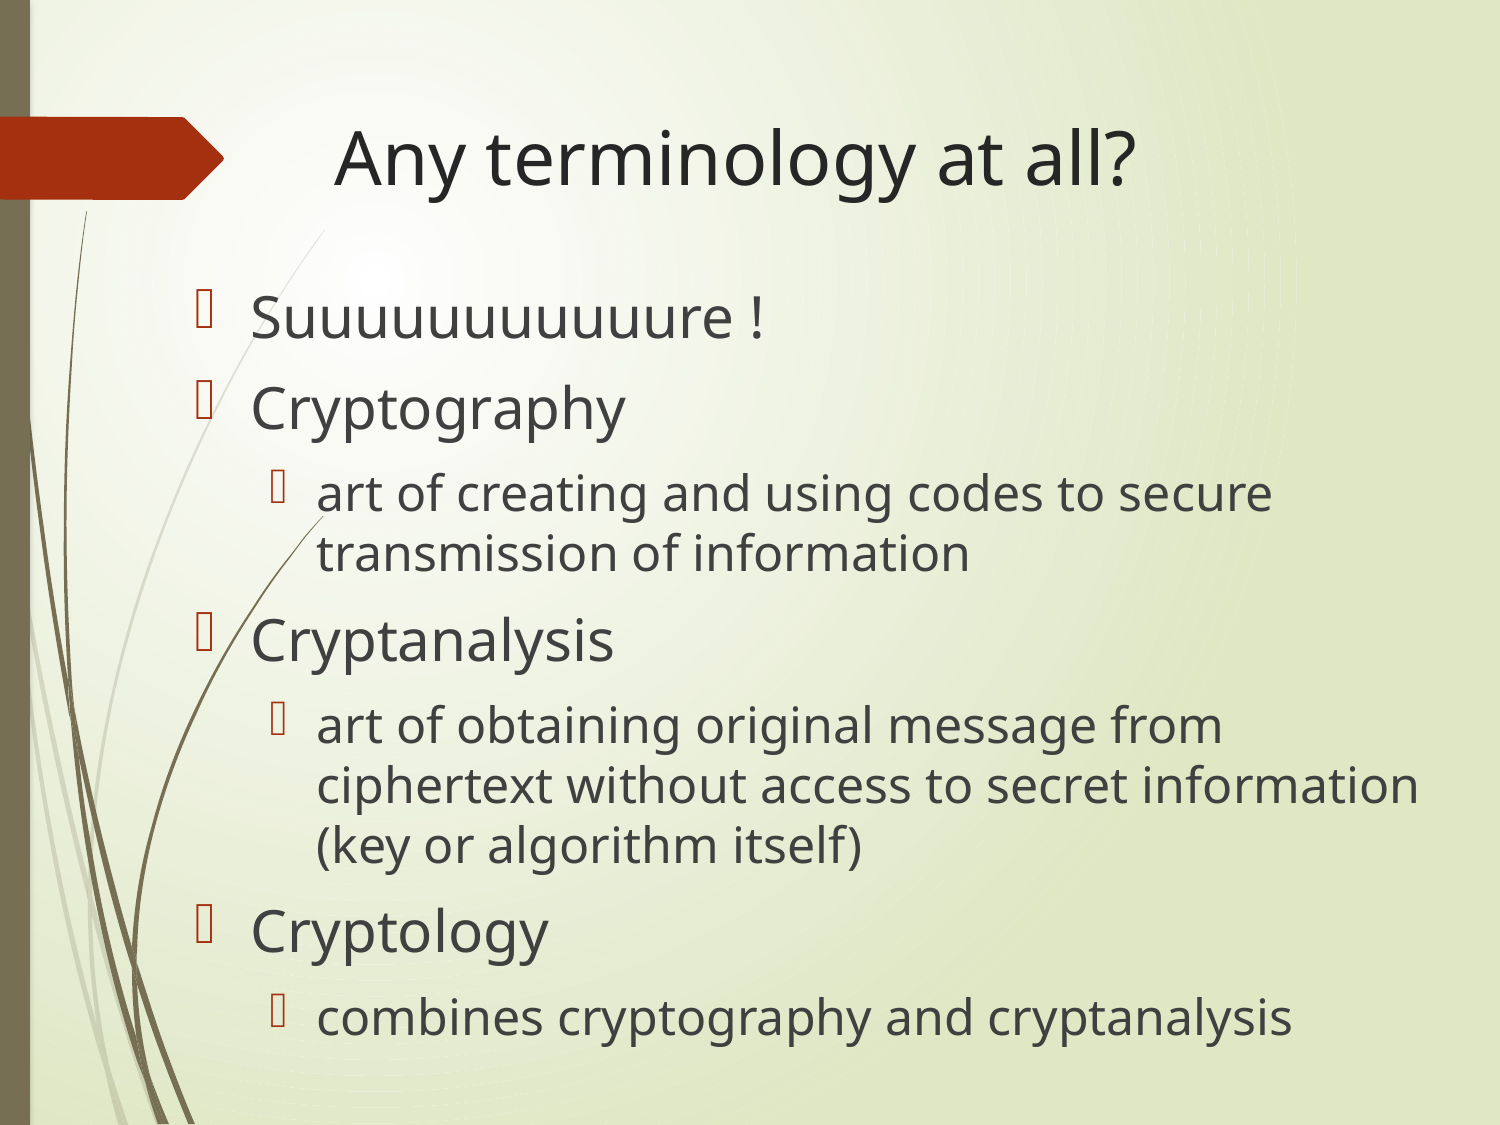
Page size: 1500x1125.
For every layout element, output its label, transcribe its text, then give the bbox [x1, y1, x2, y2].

list Suuuuuuuuuuure ! Cryptography art of creating and using codes to secure transmission of information Cryptanalysis art of obtaining original message from ciphertext without access to secret information (key or algorithm itself) Cryptology combines cryptography and cryptanalysis [179, 272, 1453, 1125]
title Any terminology at all? [319, 102, 1400, 272]
